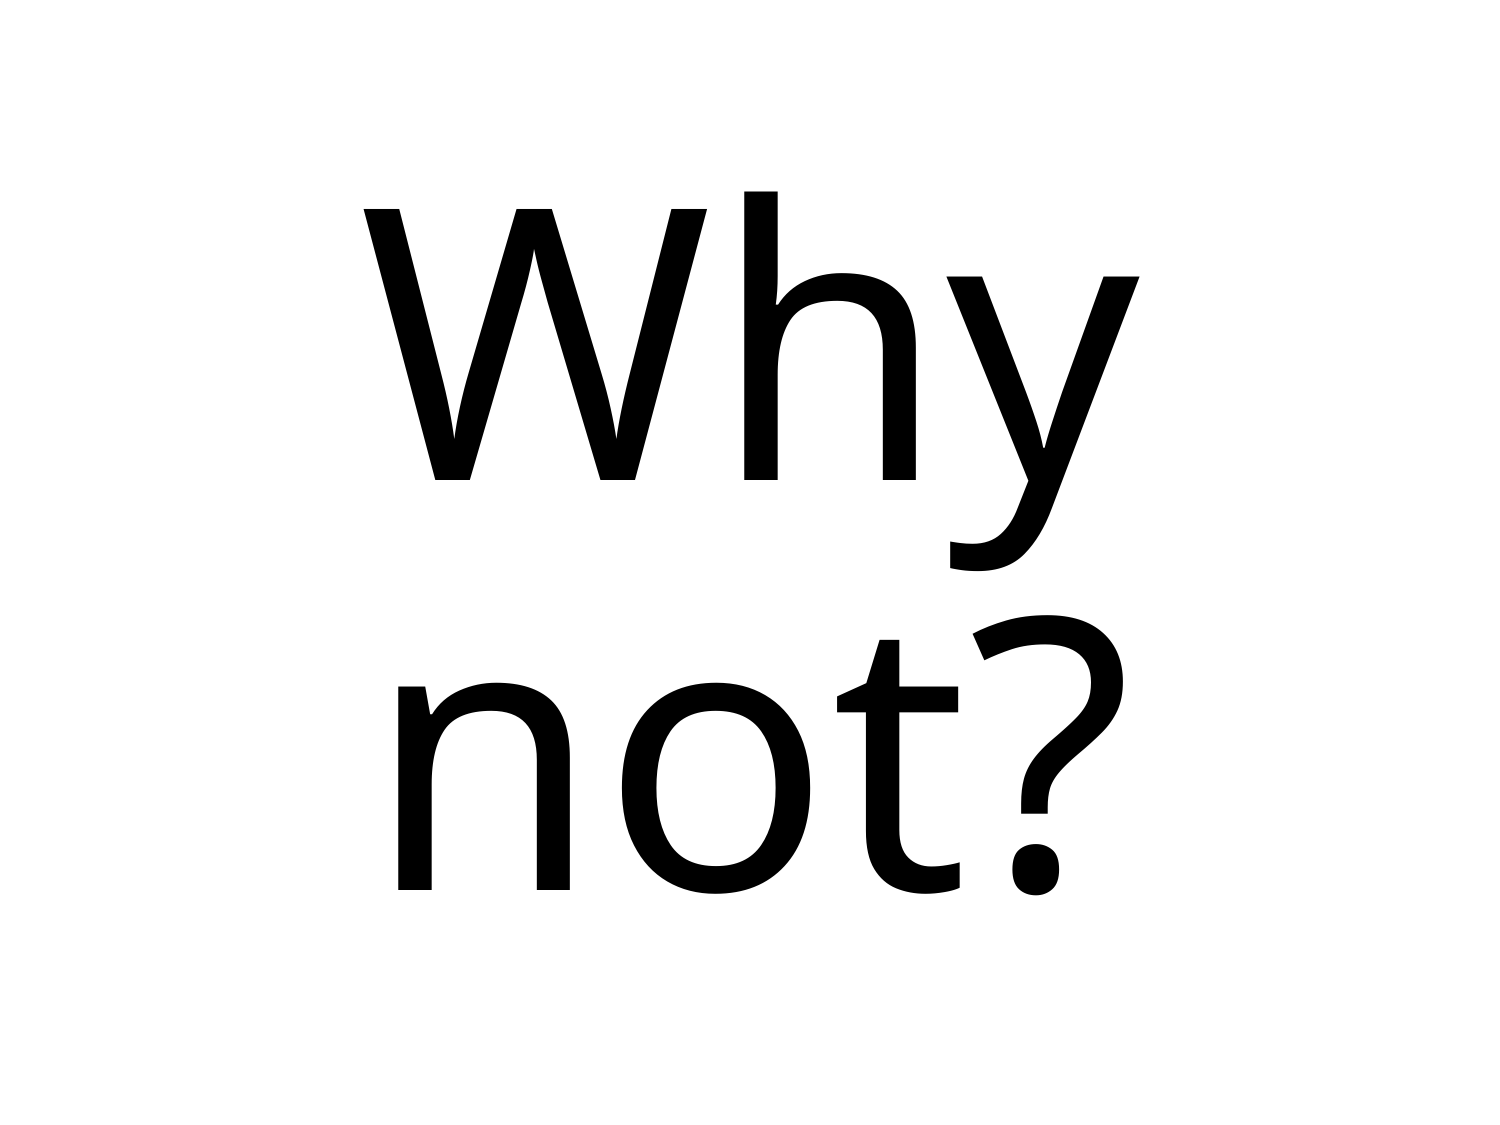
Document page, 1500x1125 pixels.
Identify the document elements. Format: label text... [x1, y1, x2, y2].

list Why not? [0, 0, 1500, 1125]
